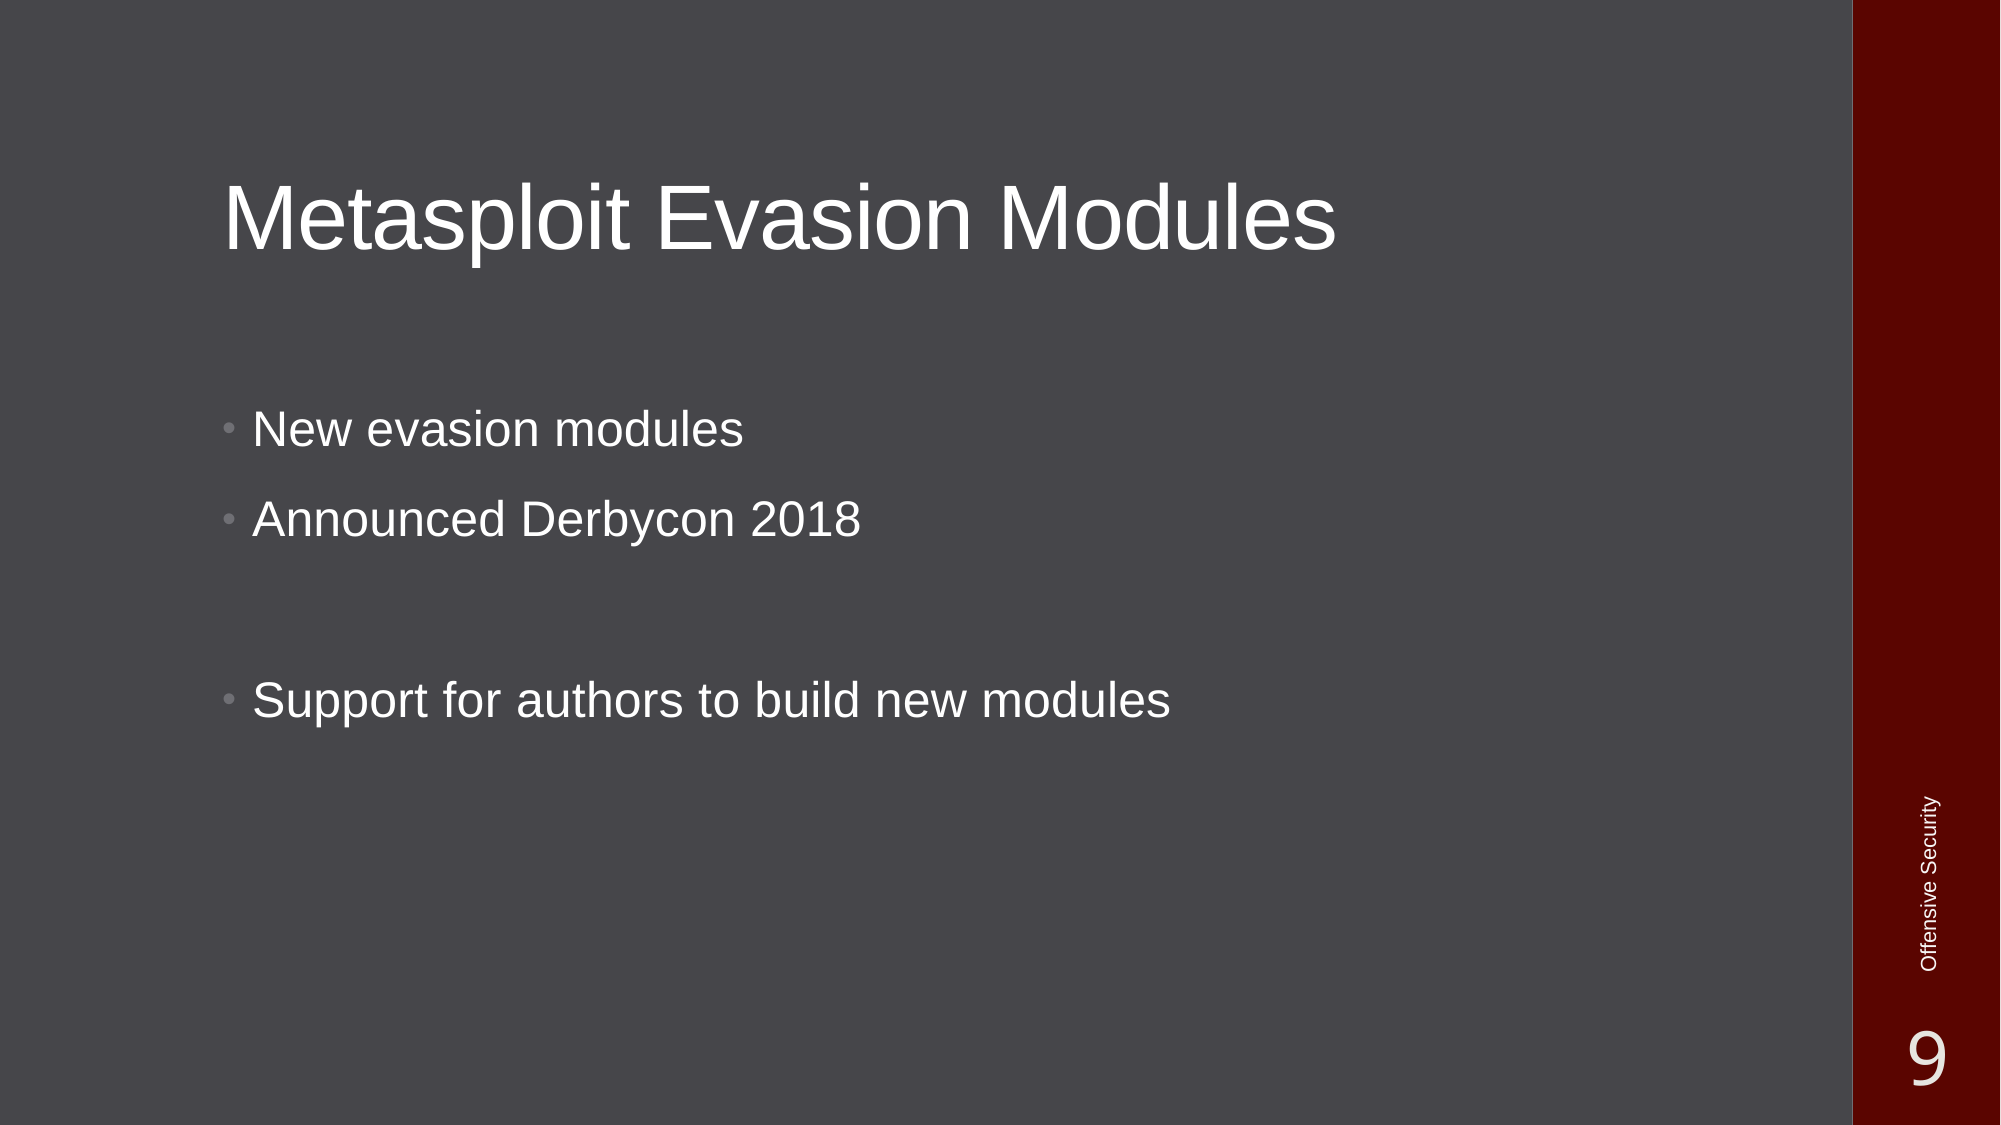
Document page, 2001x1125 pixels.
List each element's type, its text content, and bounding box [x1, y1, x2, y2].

list New evasion modules Announced Derbycon 2018 Support for authors to build new modules [206, 299, 1617, 1014]
slide_number 9 [1852, 1012, 2000, 1110]
footer Offensive Security [1897, 400, 1958, 988]
title Metasploit Evasion Modules [206, 60, 1797, 278]
